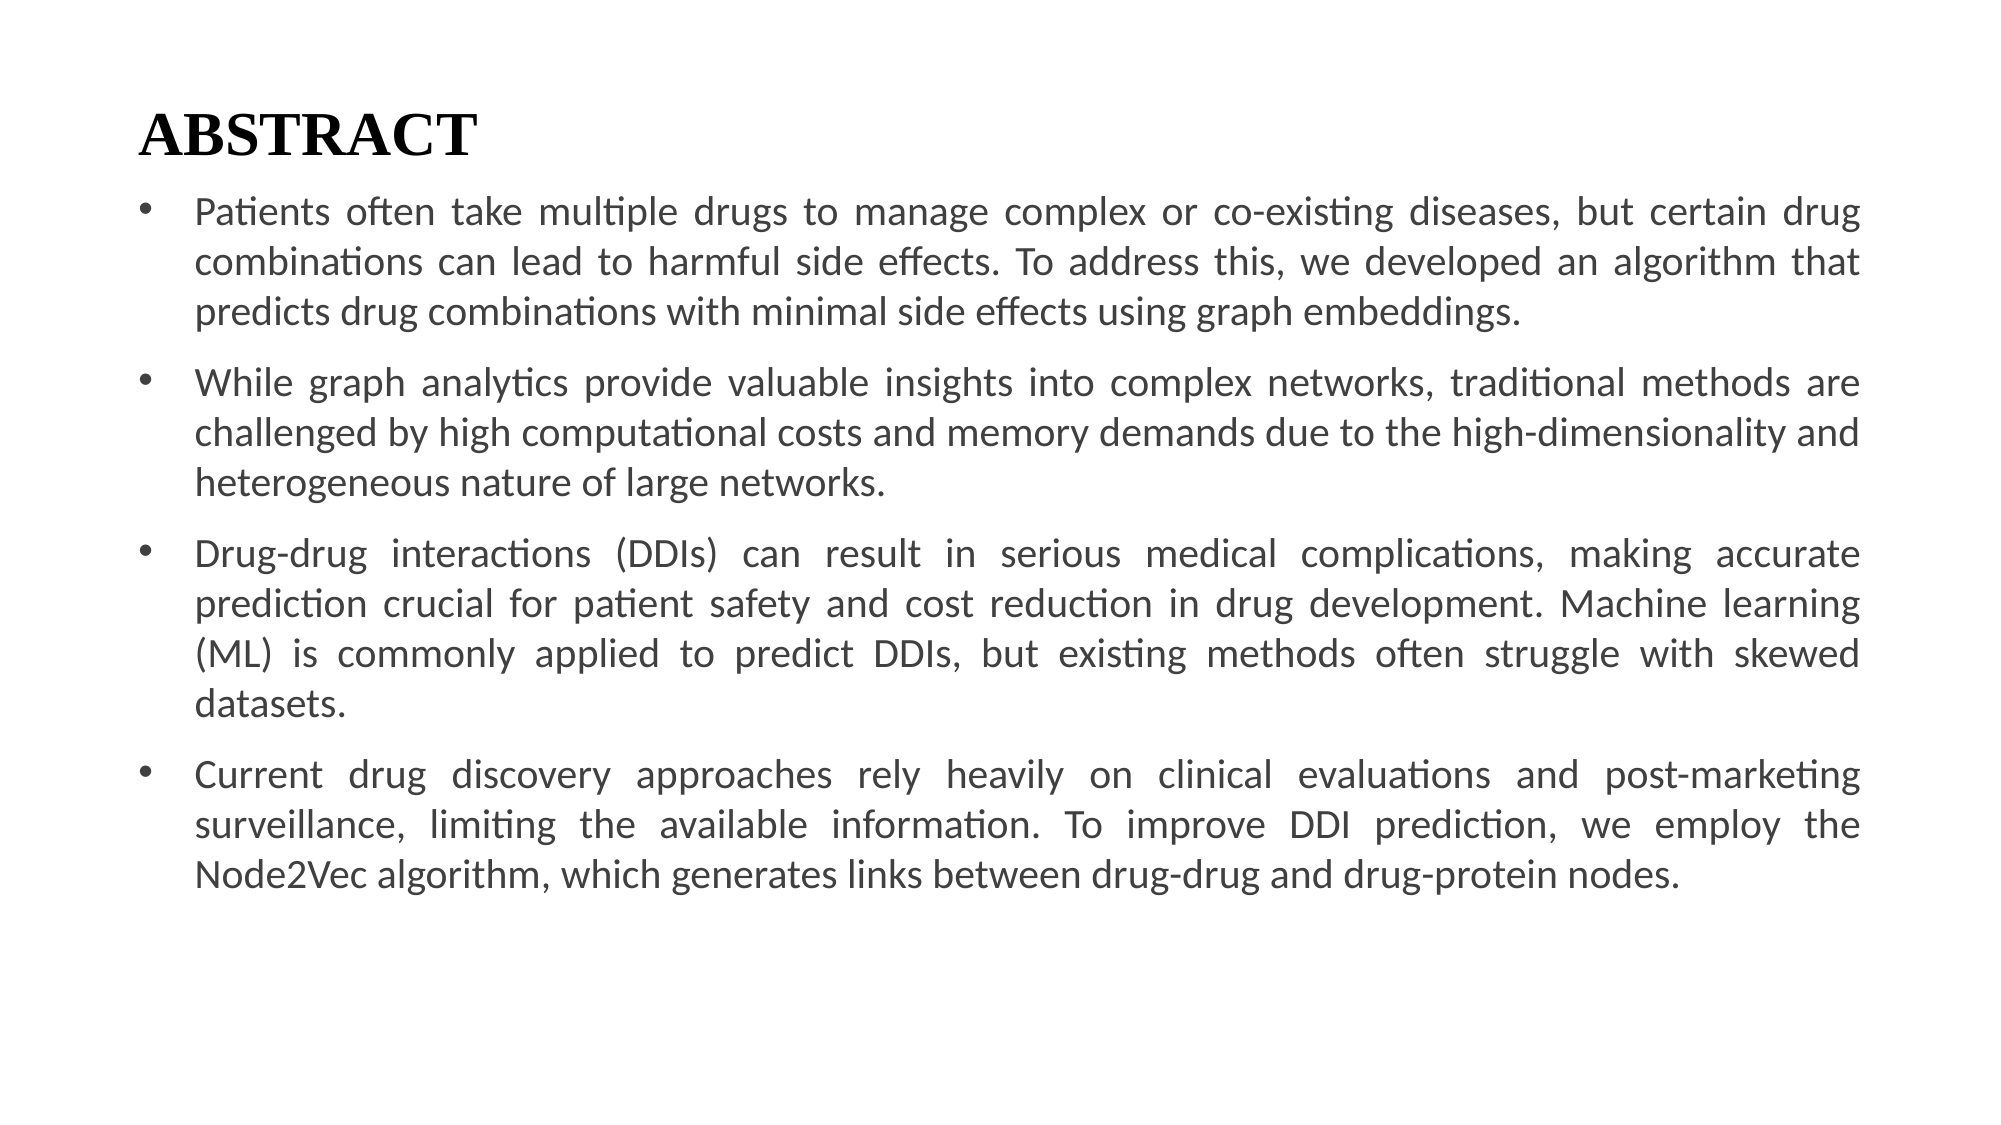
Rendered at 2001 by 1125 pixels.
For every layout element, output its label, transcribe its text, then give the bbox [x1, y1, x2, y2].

subtitle Patients often take multiple drugs to manage complex or co-existing diseases, but certain drug combinations can lead to harmful side effects. To address this, we developed an algorithm that predicts drug combinations with minimal side effects using graph embeddings. While graph analytics provide valuable insights into complex networks, traditional methods are challenged by high computational costs and memory demands due to the high-dimensionality and heterogeneous nature of large networks. Drug-drug interactions (DDIs) can result in serious medical complications, making accurate prediction crucial for patient safety and cost reduction in drug development. Machine learning (ML) is commonly applied to predict DDIs, but existing methods often struggle with skewed datasets. Current drug discovery approaches rely heavily on clinical evaluations and post-marketing surveillance, limiting the available information. To improve DDI prediction, we employ the Node2Vec algorithm, which generates links between drug-drug and drug-protein nodes. [123, 176, 1877, 1066]
title ABSTRACT [123, 59, 1750, 176]
